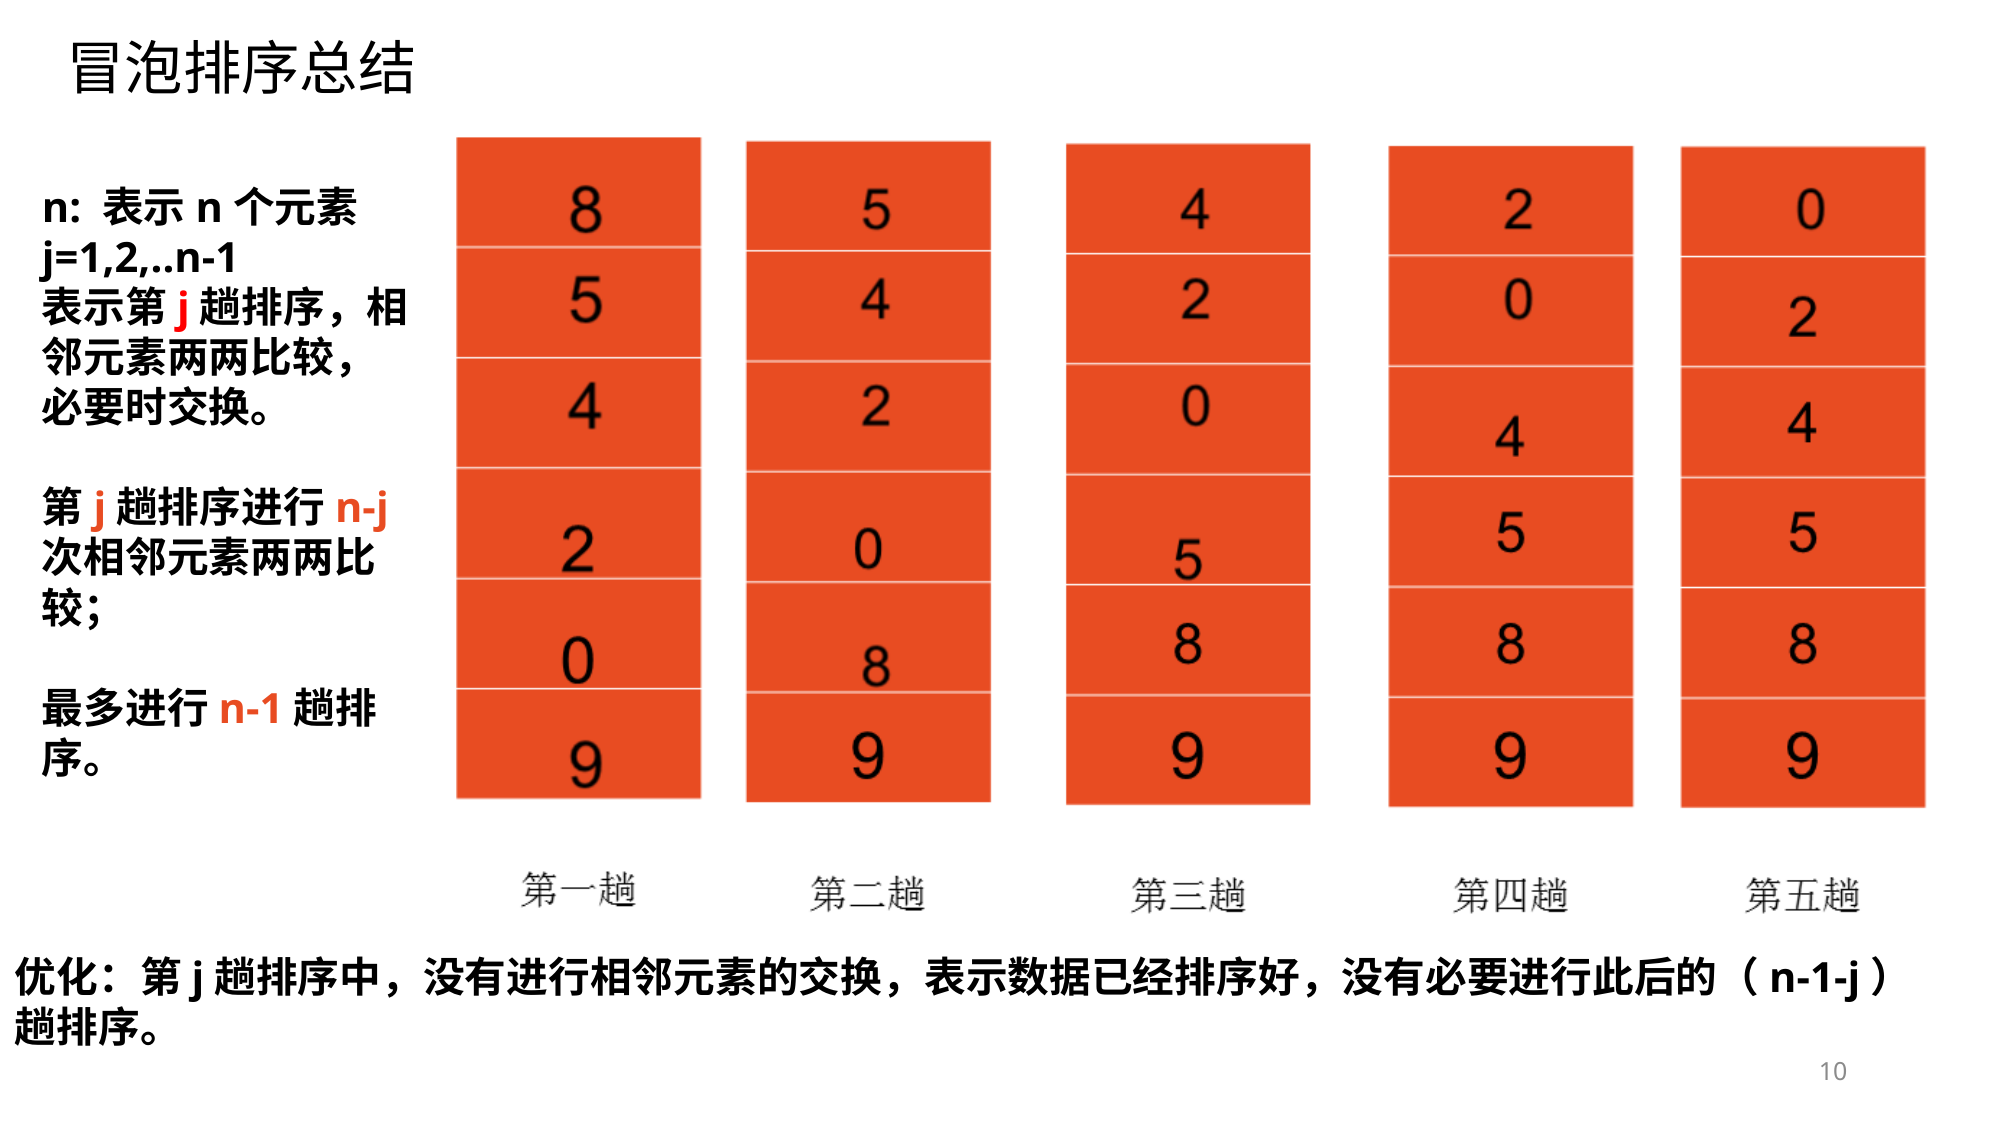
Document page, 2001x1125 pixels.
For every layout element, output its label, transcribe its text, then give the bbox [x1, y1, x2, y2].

slide_number 10 [1412, 1042, 1863, 1103]
picture [429, 113, 1948, 944]
title 冒泡排序总结 [51, 0, 1777, 173]
text_box 优化：第j趟排序中，没有进行相邻元素的交换，表示数据已经排序好，没有必要进行此后的（n-1-j）趟排序。 [0, 943, 1948, 1059]
text_box n: 表示n个元素 j=1,2,..n-1 表示第j趟排序，相邻元素两两比较，必要时交换。 第j趟排序进行n-j次相邻元素两两比较； 最多进行n-1趟排序。 [27, 173, 429, 789]
